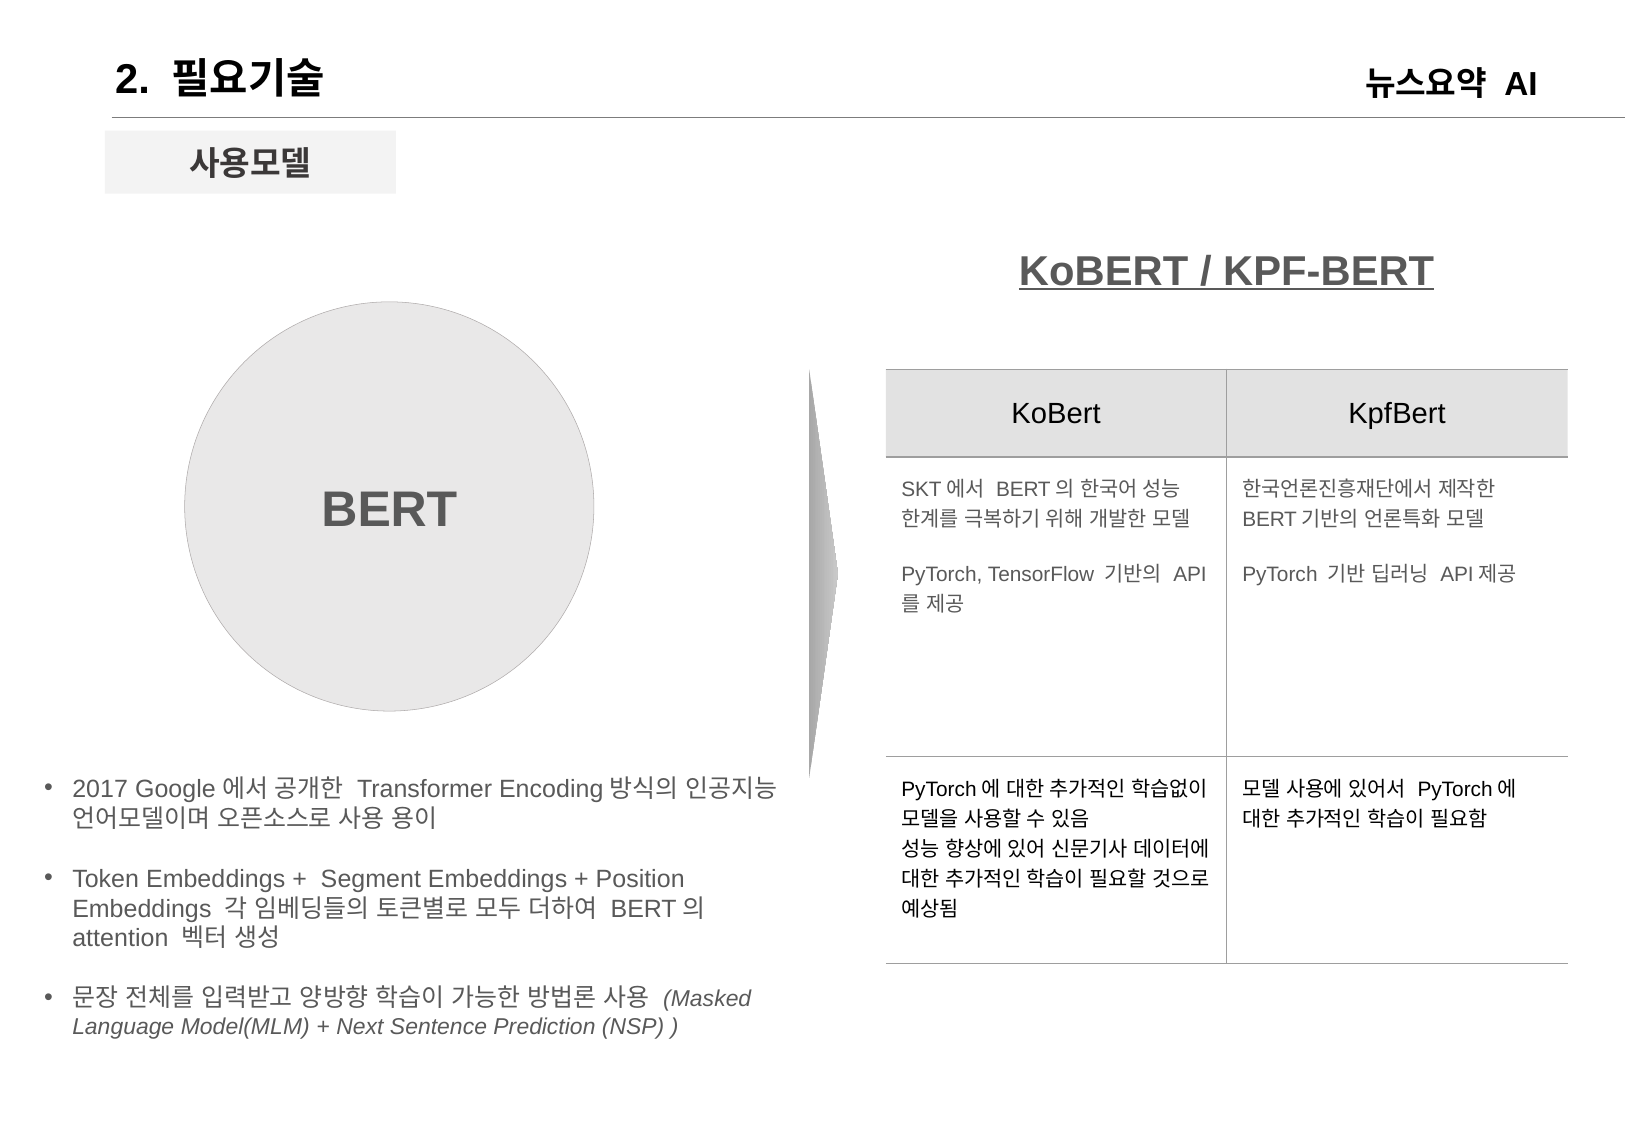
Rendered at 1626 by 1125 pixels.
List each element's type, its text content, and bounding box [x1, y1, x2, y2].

table_cell SKT에서 BERT의 한국어 성능 한계를 극복하기 위해 개발한 모델 PyTorch, TensorFlow 기반의 API를 제공 [886, 458, 1226, 756]
table_cell 모델 사용에 있어서 PyTorch에 대한 추가적인 학습이 필요함 [1227, 757, 1568, 963]
table_header KoBert [886, 370, 1226, 456]
table_cell 한국언론진흥재단에서 제작한 BERT기반의 언론특화 모델 PyTorch 기반 딥러닝 API제공 [1227, 468, 1568, 756]
text_box KoBERT / KPF-BERT [975, 236, 1478, 301]
text_box 2017 Google에서 공개한 Transformer Encoding방식의 인공지능 언어모델이며 오픈소스로 사용 용이 Token Embeddings + Segment Embeddings + Position Embeddings 각 임베딩들의 토큰별로 모두 더하여 BERT의 attention 벡터 생성 문장 전체를 입력받고 양방향 학습이 가능한 방법론 사용 (Masked Language Model(MLM) + Next Sentence Prediction (NSP) ) [29, 764, 807, 1077]
text_box 사용모델 [104, 130, 397, 195]
text_box [906, 392, 1625, 468]
text_box 2. 필요기술 [100, 44, 341, 110]
text_box BERT [183, 300, 595, 713]
text_box 뉴스요약 AI [1350, 54, 1553, 110]
text_box [808, 369, 839, 779]
table_cell PyTorch에 대한 추가적인 학습없이 모델을 사용할 수 있음 성능 향상에 있어 신문기사 데이터에 대한 추가적인 학습이 필요할 것으로 예상됨 [886, 757, 1226, 963]
table_header KpfBert [1227, 370, 1568, 392]
